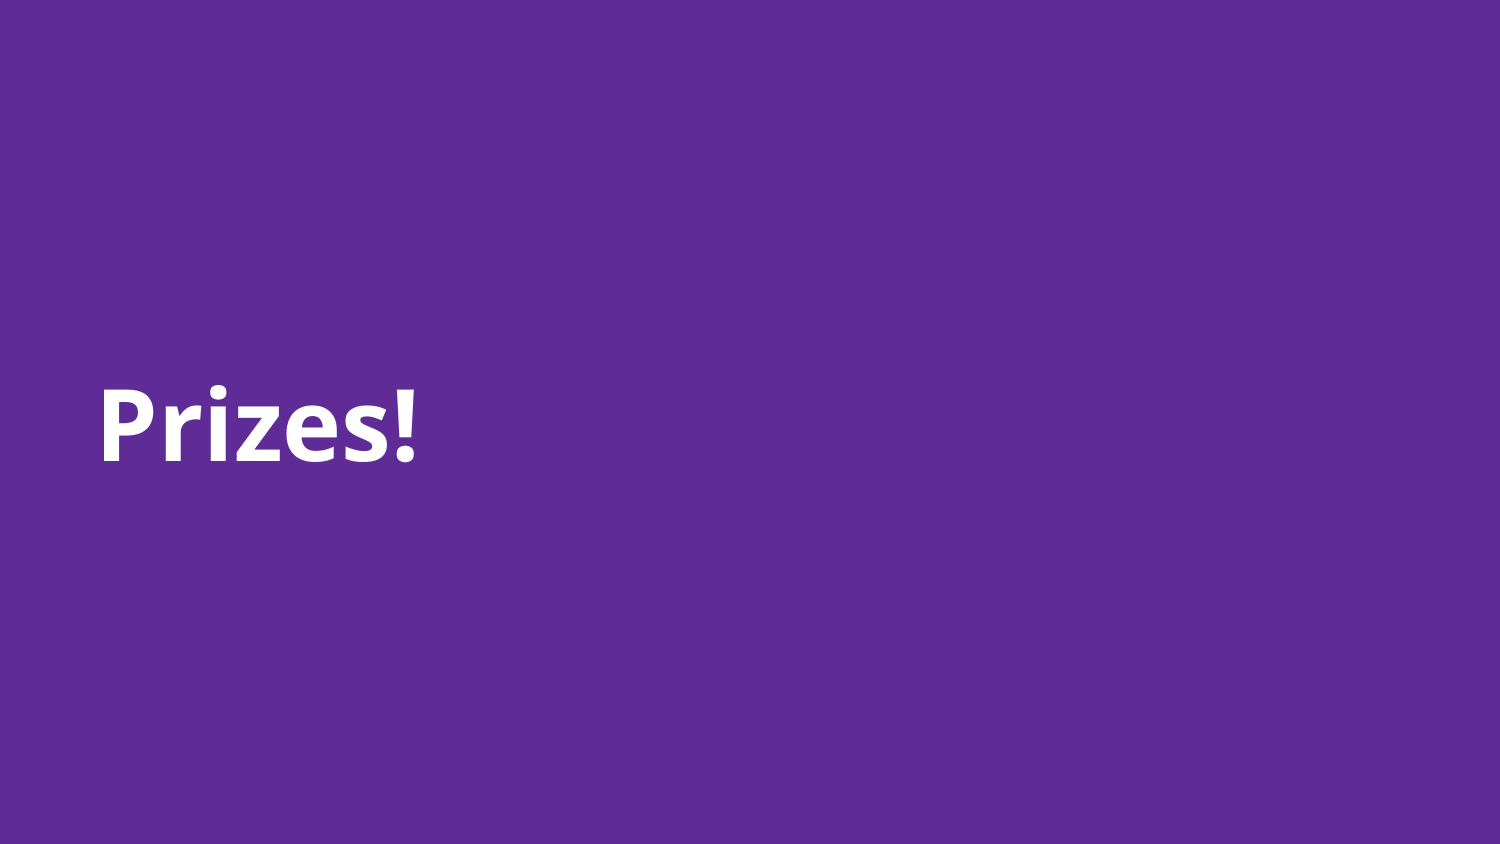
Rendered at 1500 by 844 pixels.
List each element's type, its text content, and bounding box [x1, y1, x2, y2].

title Prizes! [80, 86, 1000, 758]
